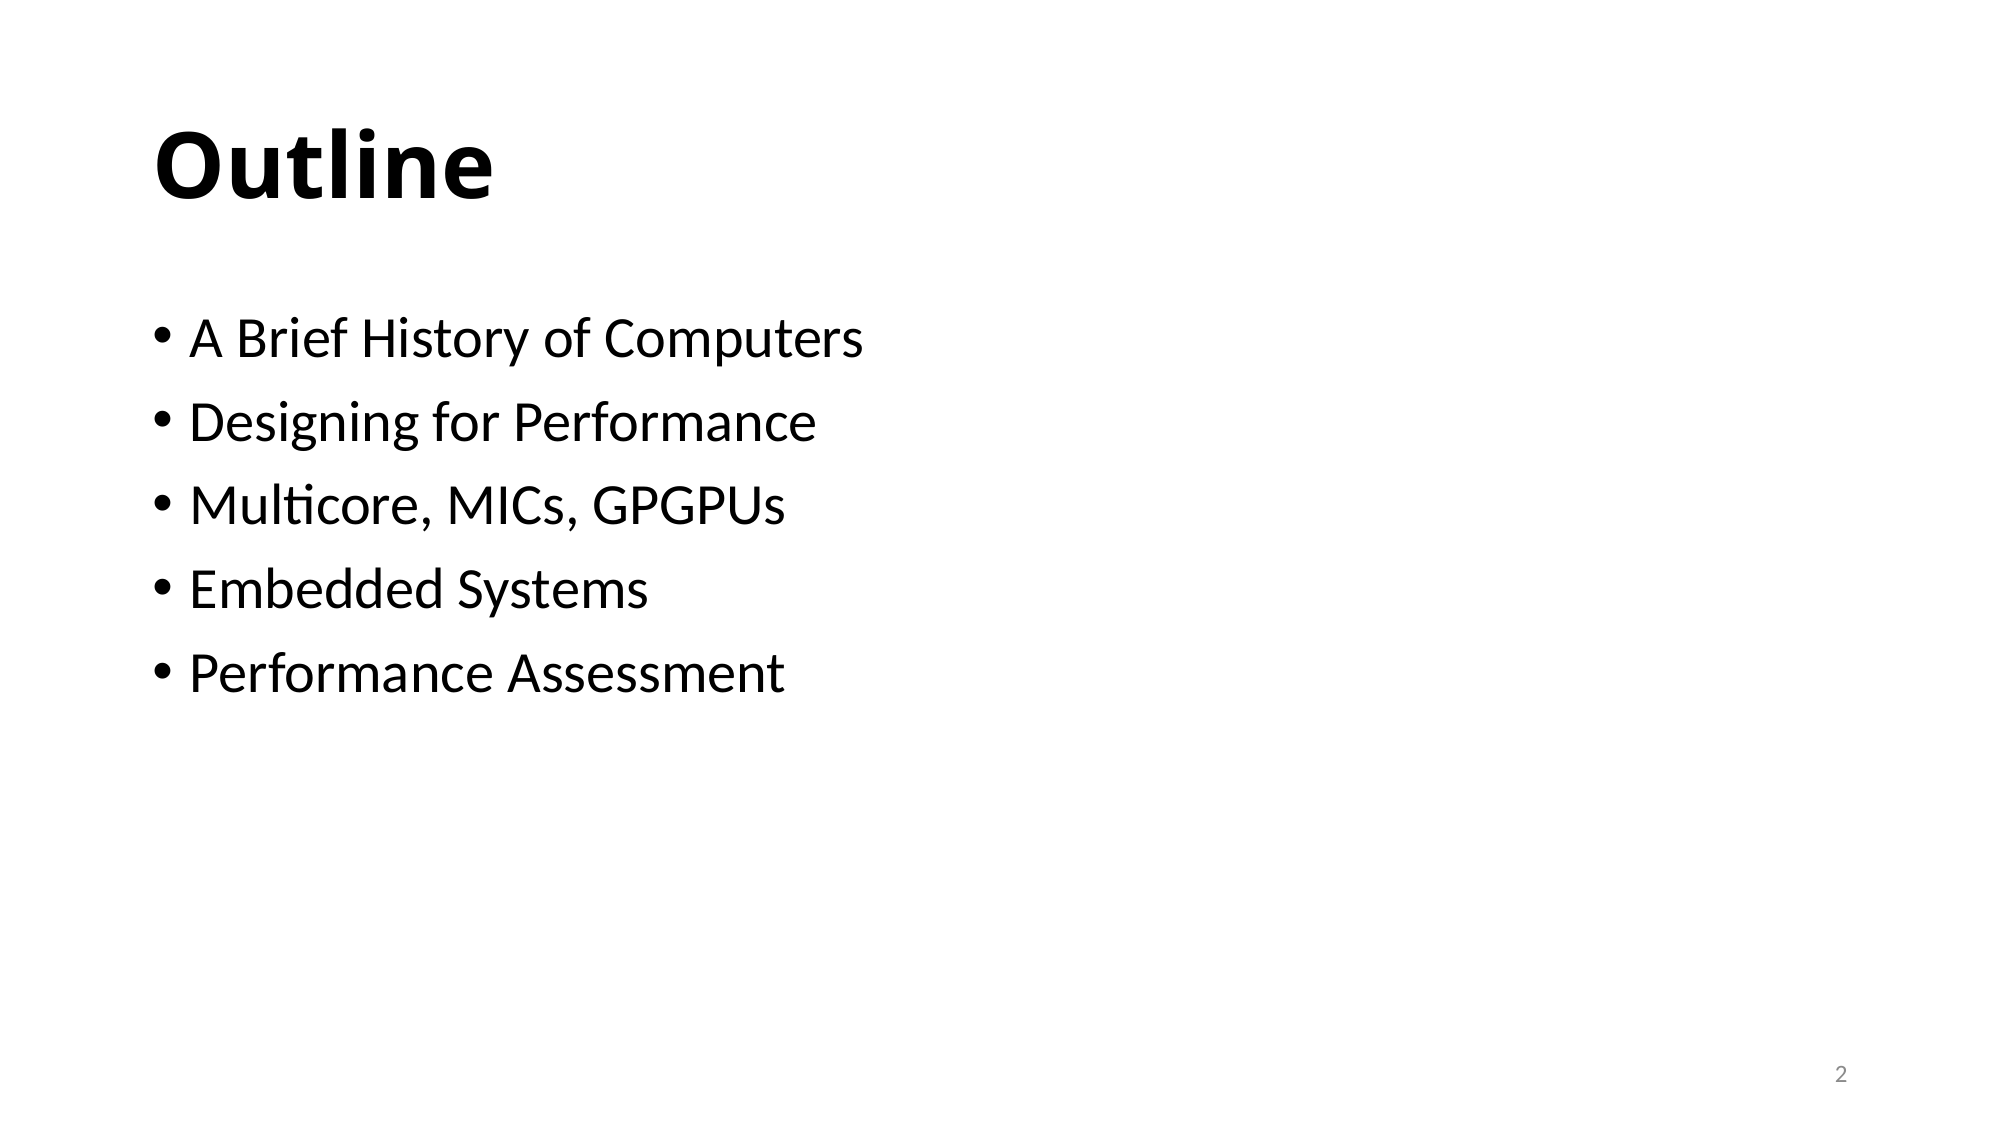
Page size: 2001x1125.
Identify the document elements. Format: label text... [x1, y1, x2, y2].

slide_number 2 [1412, 1042, 1863, 1103]
title Outline [137, 59, 1863, 278]
list A Brief History of Computers Designing for Performance Multicore, MICs, GPGPUs Embedded Systems Performance Assessment [137, 299, 1863, 1014]
